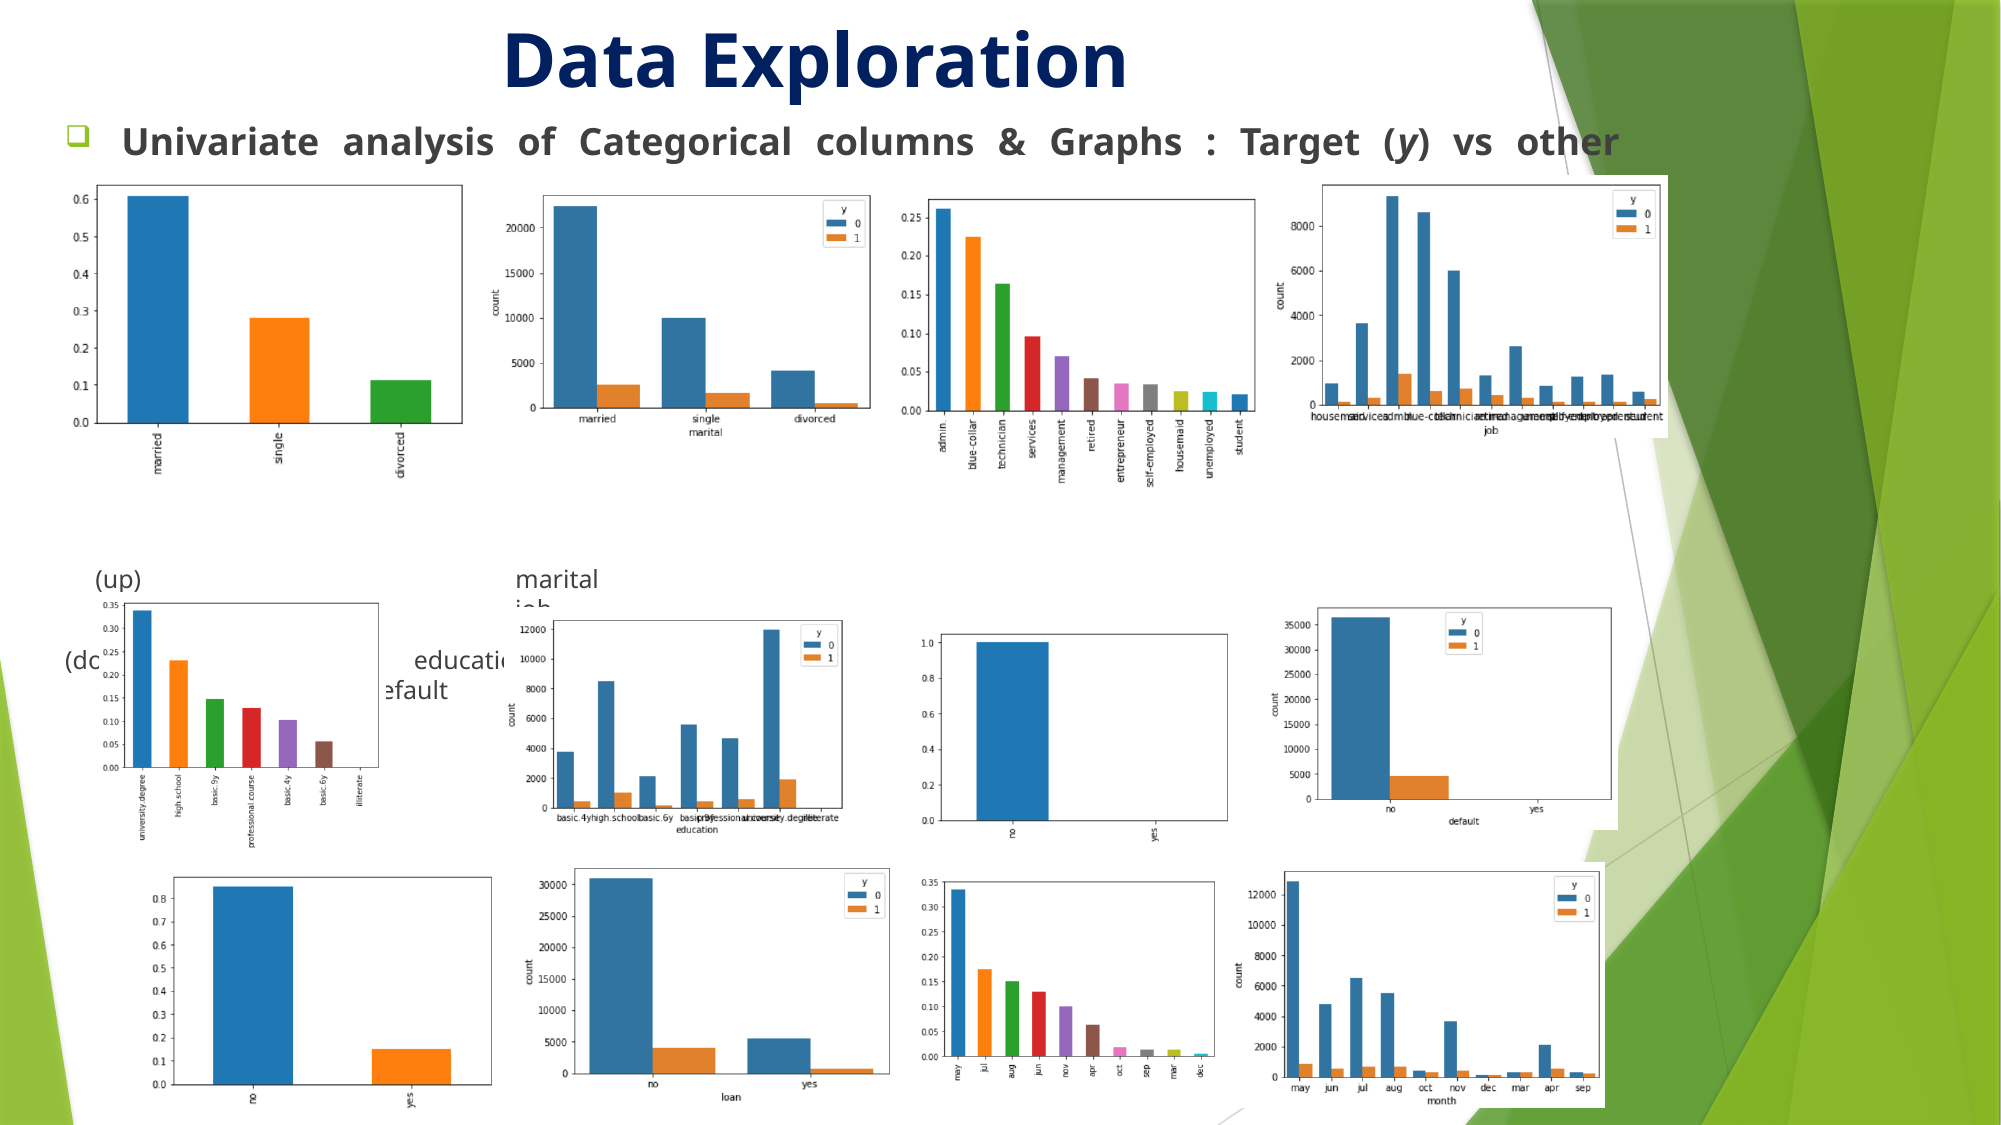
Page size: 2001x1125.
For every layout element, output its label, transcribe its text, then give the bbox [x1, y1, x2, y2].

picture [1271, 175, 1668, 438]
picture [1232, 862, 1606, 1108]
picture [61, 171, 472, 487]
picture [911, 620, 1237, 849]
list Univariate analysis of Categorical columns & Graphs : Target (y) vs other features: (up) marital job (down) education default [50, 110, 1636, 1125]
picture [895, 183, 1267, 498]
picture [98, 591, 387, 855]
picture [916, 870, 1222, 1087]
picture [503, 606, 852, 839]
title Data Exploration [111, 5, 1522, 110]
picture [522, 858, 897, 1105]
picture [1262, 596, 1618, 831]
picture [143, 864, 505, 1115]
picture [489, 181, 875, 440]
